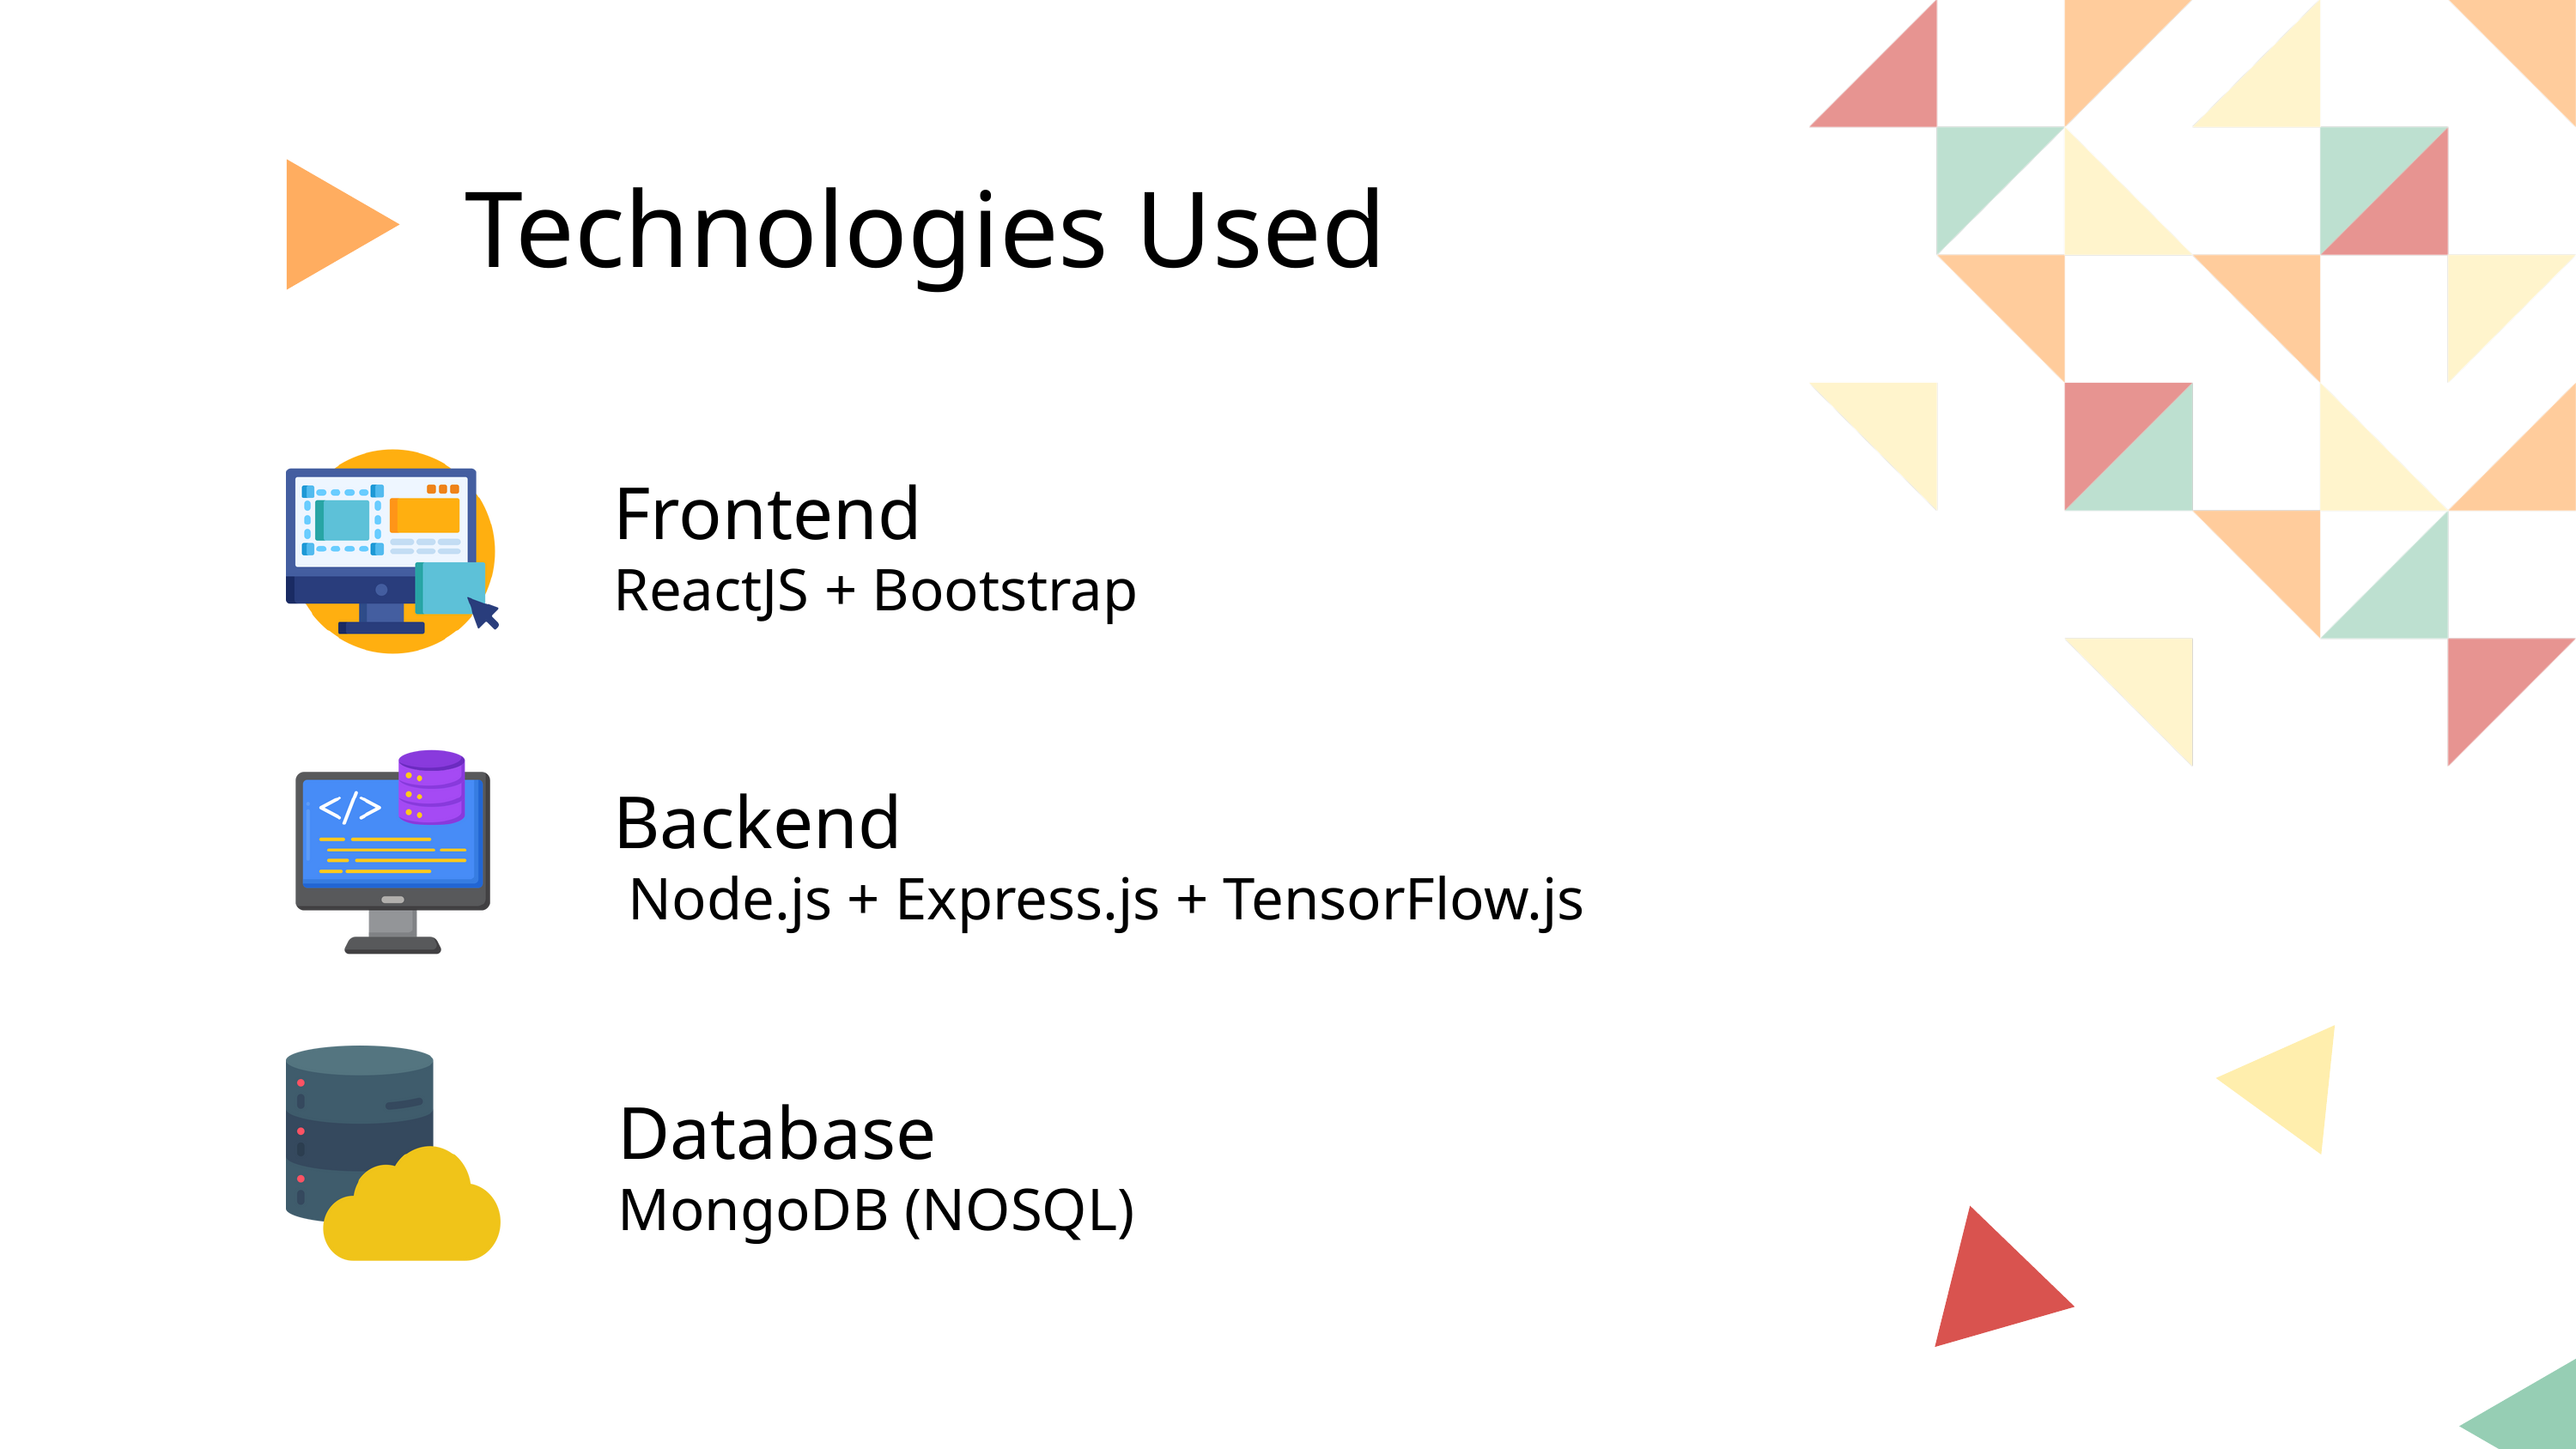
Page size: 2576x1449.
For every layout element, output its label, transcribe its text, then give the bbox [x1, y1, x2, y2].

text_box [2486, 1370, 2576, 1449]
picture [1809, 0, 2576, 767]
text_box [1905, 1238, 2052, 1365]
text_box Technologies Used [465, 142, 1655, 288]
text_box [277, 167, 409, 282]
text_box Frontend [613, 452, 949, 542]
picture [286, 445, 499, 658]
picture [286, 1046, 504, 1264]
text_box ReactJS + Bootstrap [613, 542, 1206, 622]
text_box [2236, 1014, 2367, 1128]
text_box Database [617, 1072, 953, 1161]
text_box Backend [613, 762, 949, 851]
picture [286, 745, 499, 958]
text_box Node.js + Express.js + TensorFlow.js [613, 851, 1619, 932]
text_box MongoDB (NOSQL) [617, 1161, 1210, 1243]
